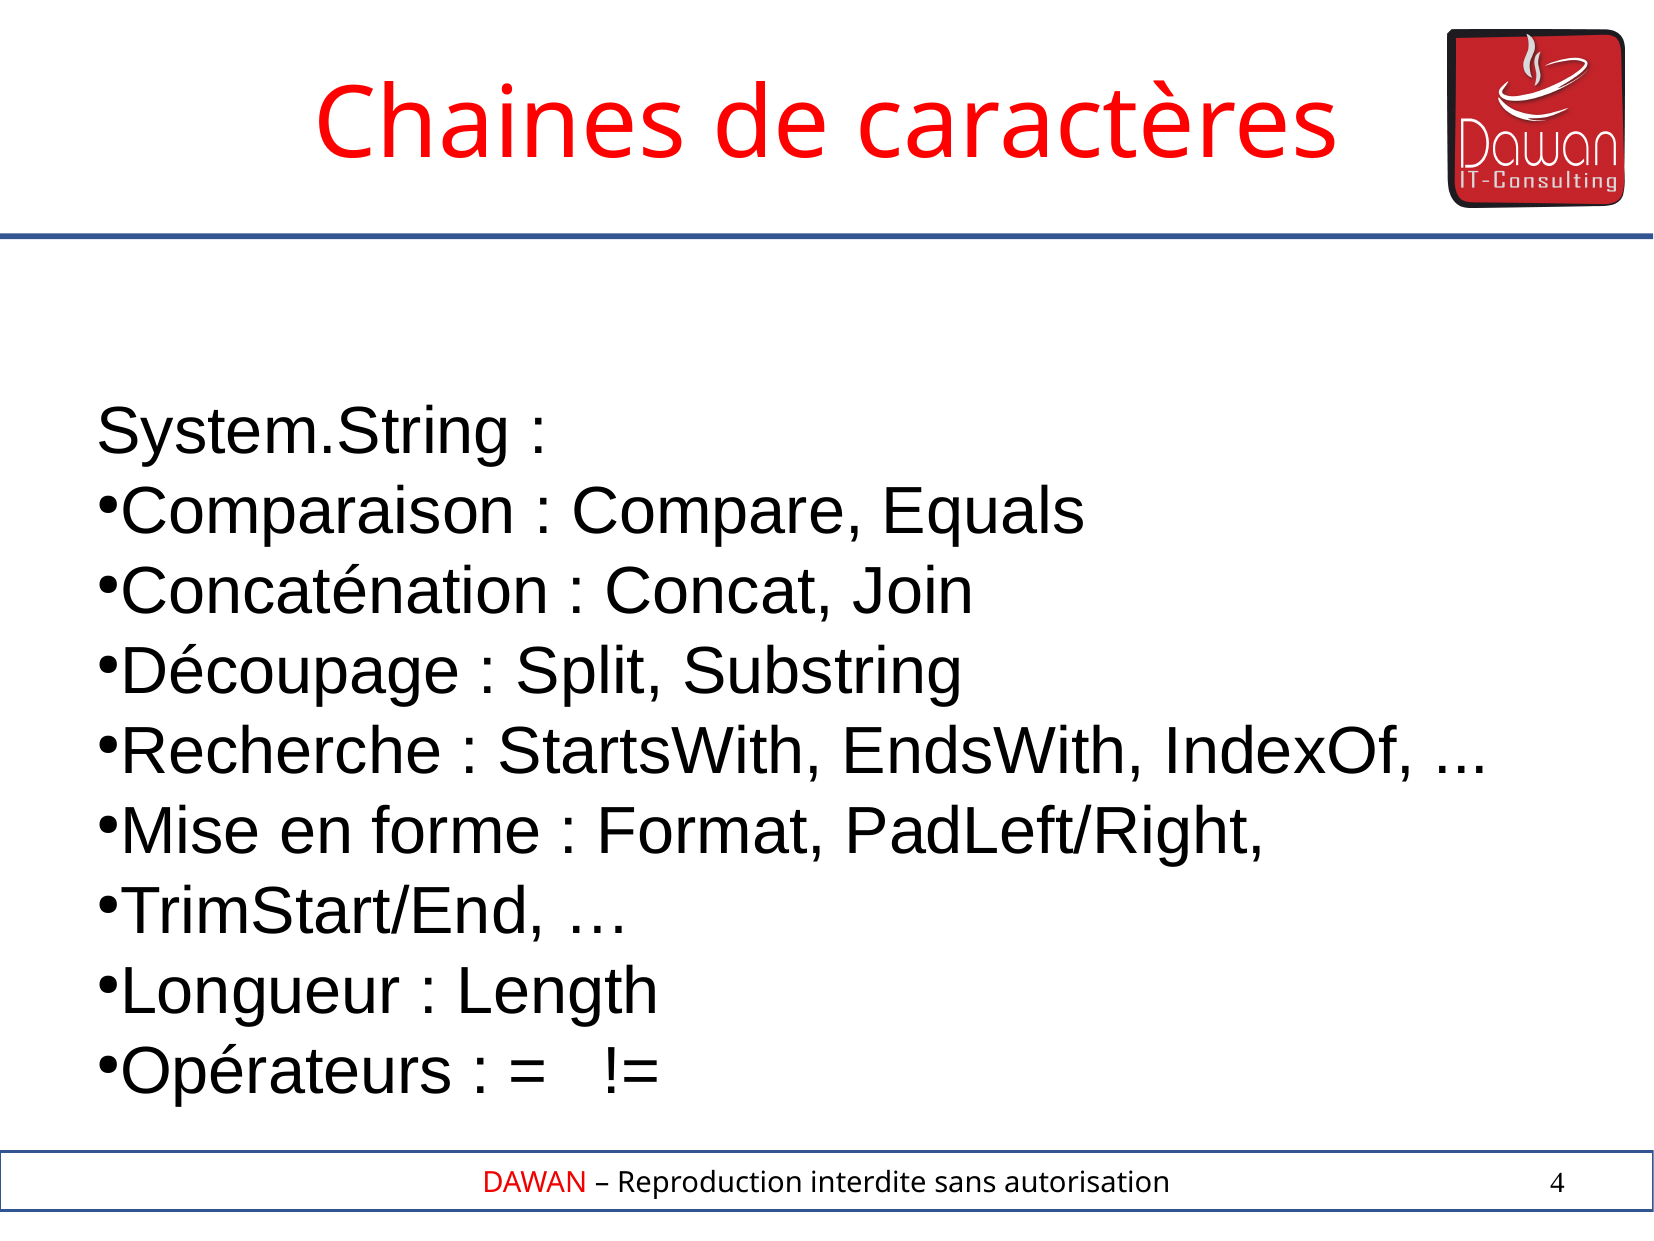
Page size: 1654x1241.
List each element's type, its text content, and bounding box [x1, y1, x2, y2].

text_box System.String : Comparaison : Compare, Equals Concaténation : Concat, Join Découpage : Split, Substring Recherche : StartsWith, EndsWith, IndexOf, ... Mise en forme : Format, PadLeft/Right, TrimStart/End, … Longueur : Length Opérateurs : = != [81, 379, 1565, 1068]
picture [1447, 29, 1625, 208]
slide_number 4 [1185, 1163, 1565, 1228]
text_box Chaines de caractères [88, 50, 1565, 182]
